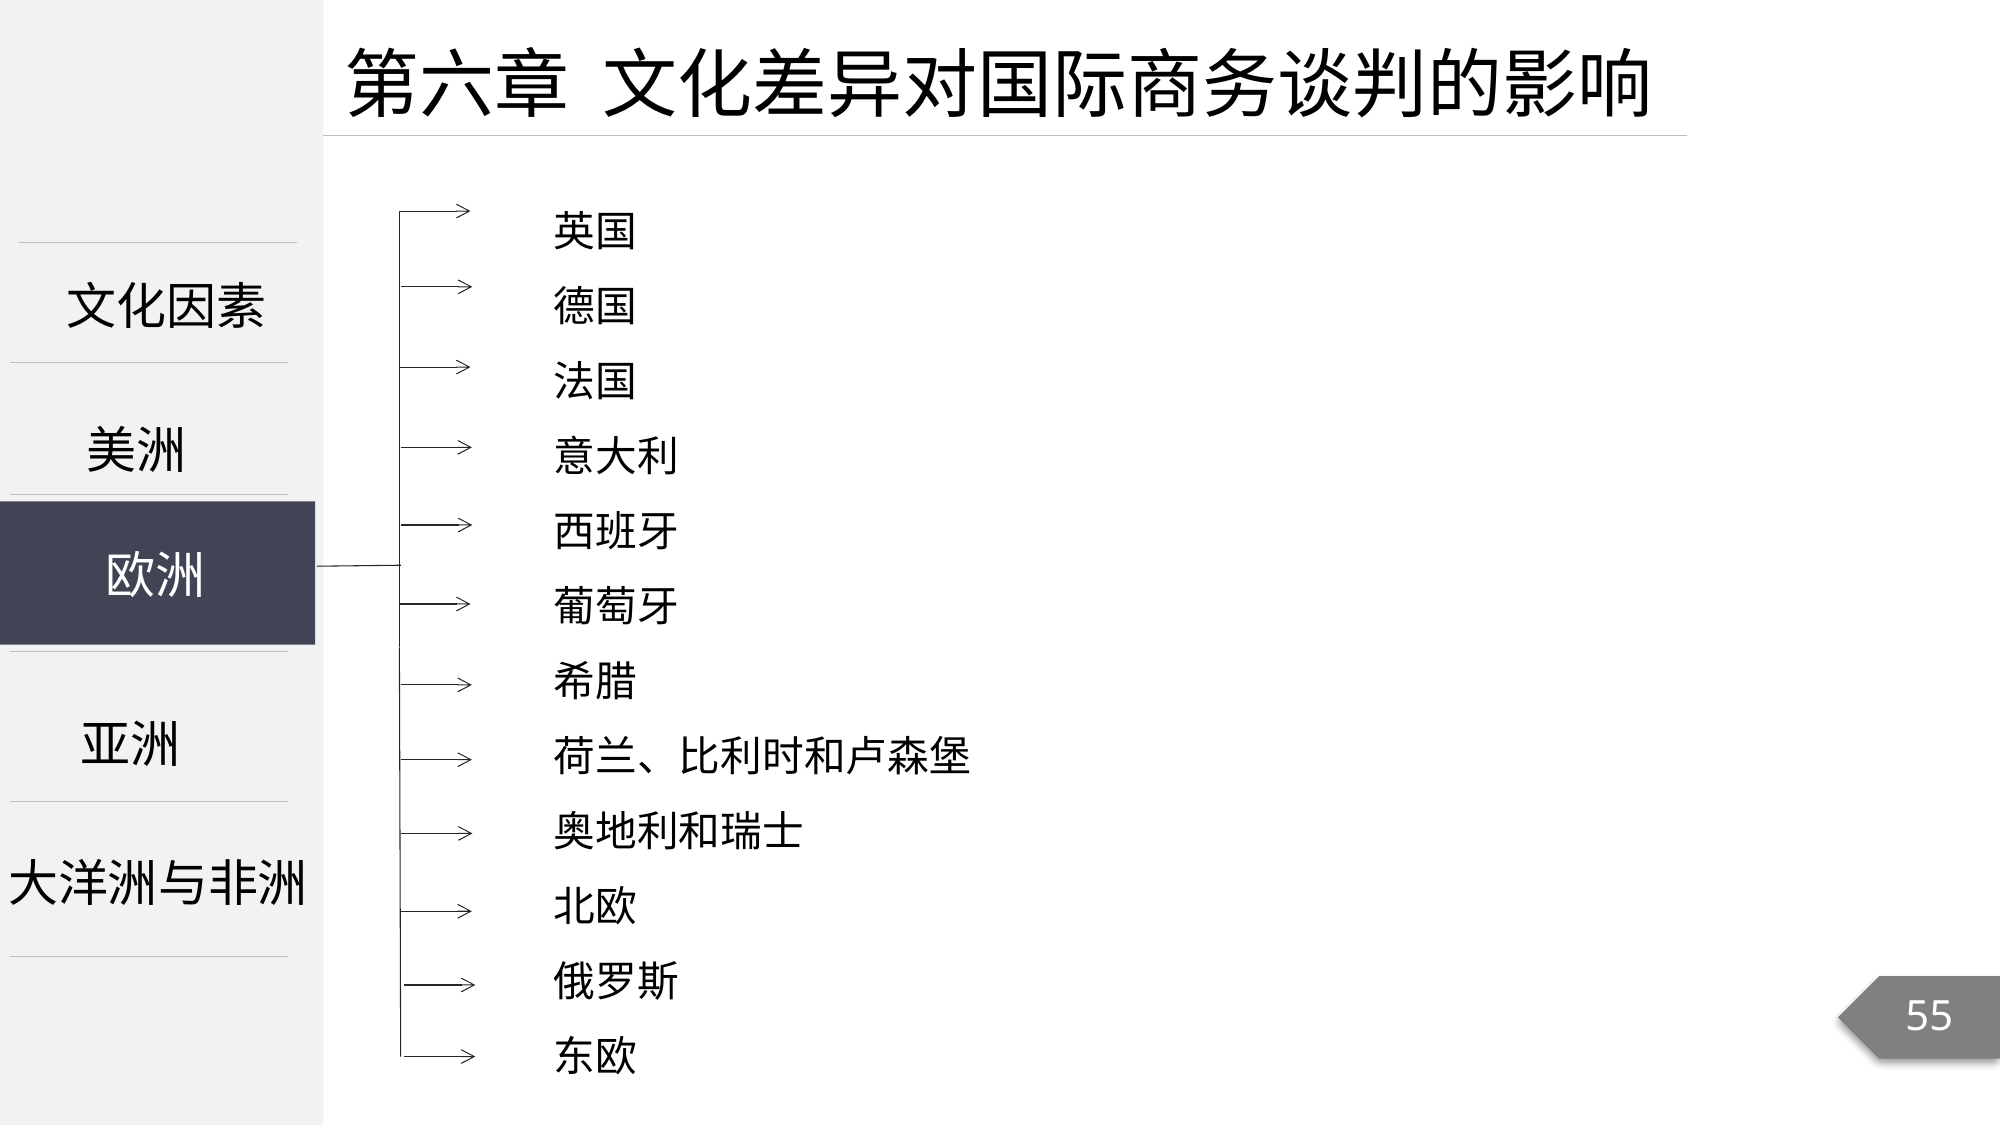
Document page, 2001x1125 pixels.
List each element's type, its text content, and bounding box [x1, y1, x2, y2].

text_box [0, 0, 324, 500]
text_box [0, 646, 316, 843]
text_box 第六章 文化差异对国际商务谈判的影响 [329, 29, 1781, 134]
text_box 欧洲 [0, 500, 316, 646]
text_box 55 [1838, 976, 2000, 1059]
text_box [316, 210, 476, 1057]
text_box 英国 德国 法国 意大利 西班牙 葡萄牙 希腊 荷兰、比利时和卢森堡 奥地利和瑞士 北欧 俄罗斯 东欧 [538, 172, 1175, 1088]
text_box 文化因素 [29, 266, 305, 342]
text_box 美洲 [0, 410, 275, 486]
text_box 亚洲 [0, 675, 268, 781]
text_box [0, 919, 324, 1125]
text_box 大洋洲与非洲 [0, 843, 316, 919]
